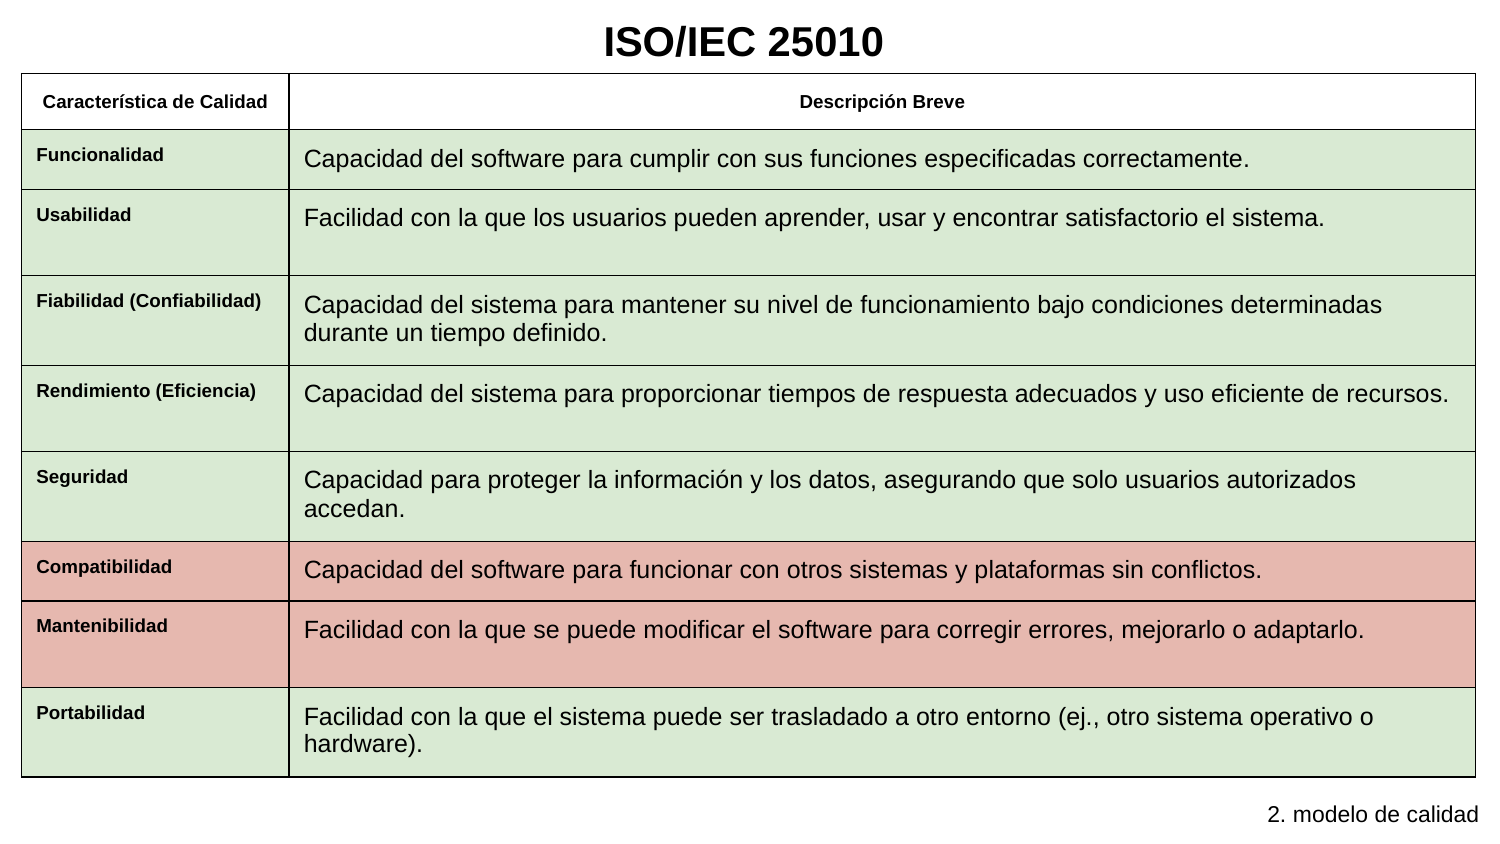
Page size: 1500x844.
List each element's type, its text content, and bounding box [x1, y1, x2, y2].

table_cell Facilidad con la que los usuarios pueden aprender, usar y encontrar satisfactorio el sistema. [290, 190, 1475, 275]
table_cell Capacidad para proteger la información y los datos, asegurando que solo usuarios autorizados accedan. [290, 452, 1475, 541]
table_cell Capacidad del software para cumplir con sus funciones especificadas correctamente. [290, 130, 1475, 189]
table_cell Fiabilidad (Confiabilidad) [22, 276, 288, 365]
table_cell Facilidad con la que se puede modificar el software para corregir errores, mejorarlo o adaptarlo. [290, 602, 1475, 687]
text_box ISO/IEC 25010 [588, 0, 925, 73]
table_cell Mantenibilidad [22, 602, 288, 687]
table_cell Capacidad del sistema para proporcionar tiempos de respuesta adecuados y uso eficiente de recursos. [290, 366, 1475, 451]
text_box 2. modelo de calidad [1252, 785, 1500, 841]
table_cell Funcionalidad [22, 130, 288, 189]
table_cell Usabilidad [22, 190, 288, 275]
table_cell Facilidad con la que el sistema puede ser trasladado a otro entorno (ej., otro sistema operativo o hardware). [290, 688, 1475, 776]
table_header Descripción Breve [290, 74, 1475, 129]
table_cell Portabilidad [22, 688, 288, 776]
table_cell Seguridad [22, 452, 288, 541]
table_cell Capacidad del sistema para mantener su nivel de funcionamiento bajo condiciones determinadas durante un tiempo definido. [290, 276, 1475, 365]
table_cell Compatibilidad [22, 542, 288, 600]
table_cell Capacidad del software para funcionar con otros sistemas y plataformas sin conflictos. [290, 542, 1475, 600]
table_cell Rendimiento (Eficiencia) [22, 366, 288, 451]
table_header Característica de Calidad [22, 74, 288, 129]
